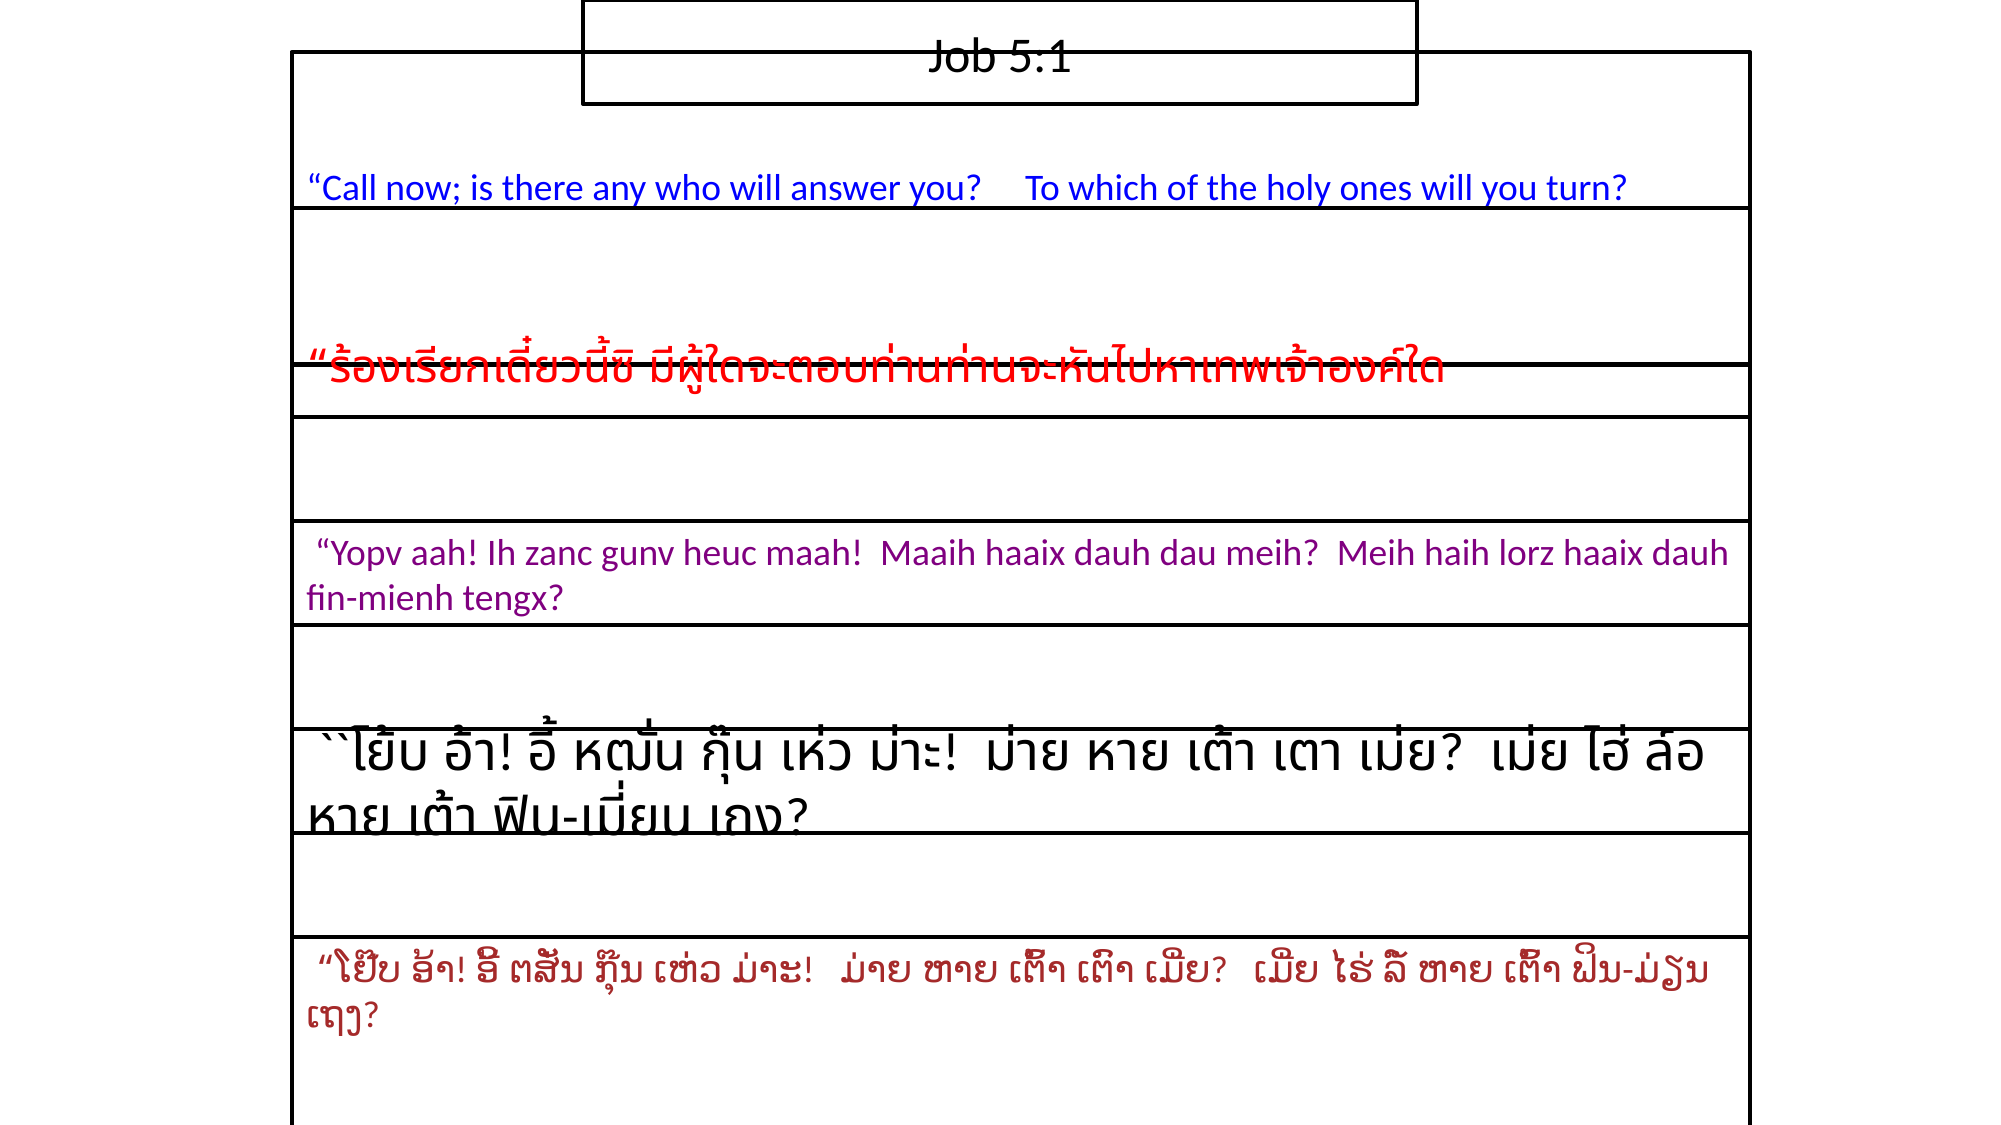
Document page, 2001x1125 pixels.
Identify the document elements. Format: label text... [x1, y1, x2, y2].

text_box “ໂຢ໊ບ ອ້າ! ອີ້ ຕສັ່ນ ກຸ໊ນ ເຫ່ວ ມ່າະ! ມ່າຍ ຫາຍ ເຕົ້າ ເຕົາ ເມີ່ຍ? ເມີ່ຍ ໄຮ່ ລໍ໌ ຫາຍ ເຕົ້າ ຟິນ-ມ່ຽນ ເຖງ? [290, 831, 1752, 1125]
text_box Job 5:1 [581, 0, 1419, 50]
text_box “ร้อง​เรียก​เดี๋ยวนี้​ซิ มี​ผู้ใด​จะ​ตอบ​ท่านท่าน​จะ​หัน​ไป​หา​เทพ​เจ้า​องค์​ใด [290, 206, 1752, 415]
text_box ``โย้บ อ้า! อี้ หฒั่น กุ๊น เห่ว ม่าะ! ม่าย หาย เต้า เตา เม่ย? เม่ย ไฮ่ ล์อ หาย เต้า ฟิน-เมี่ยน เถง? [290, 623, 1752, 831]
text_box “Yopv aah! Ih zanc gunv heuc maah! Maaih haaix dauh dau meih? Meih haih lorz haaix dauh fin-mienh tengx? [290, 415, 1752, 623]
text_box “Call now; is there any who will answer you? To which of the holy ones will you turn? [290, 50, 1752, 206]
